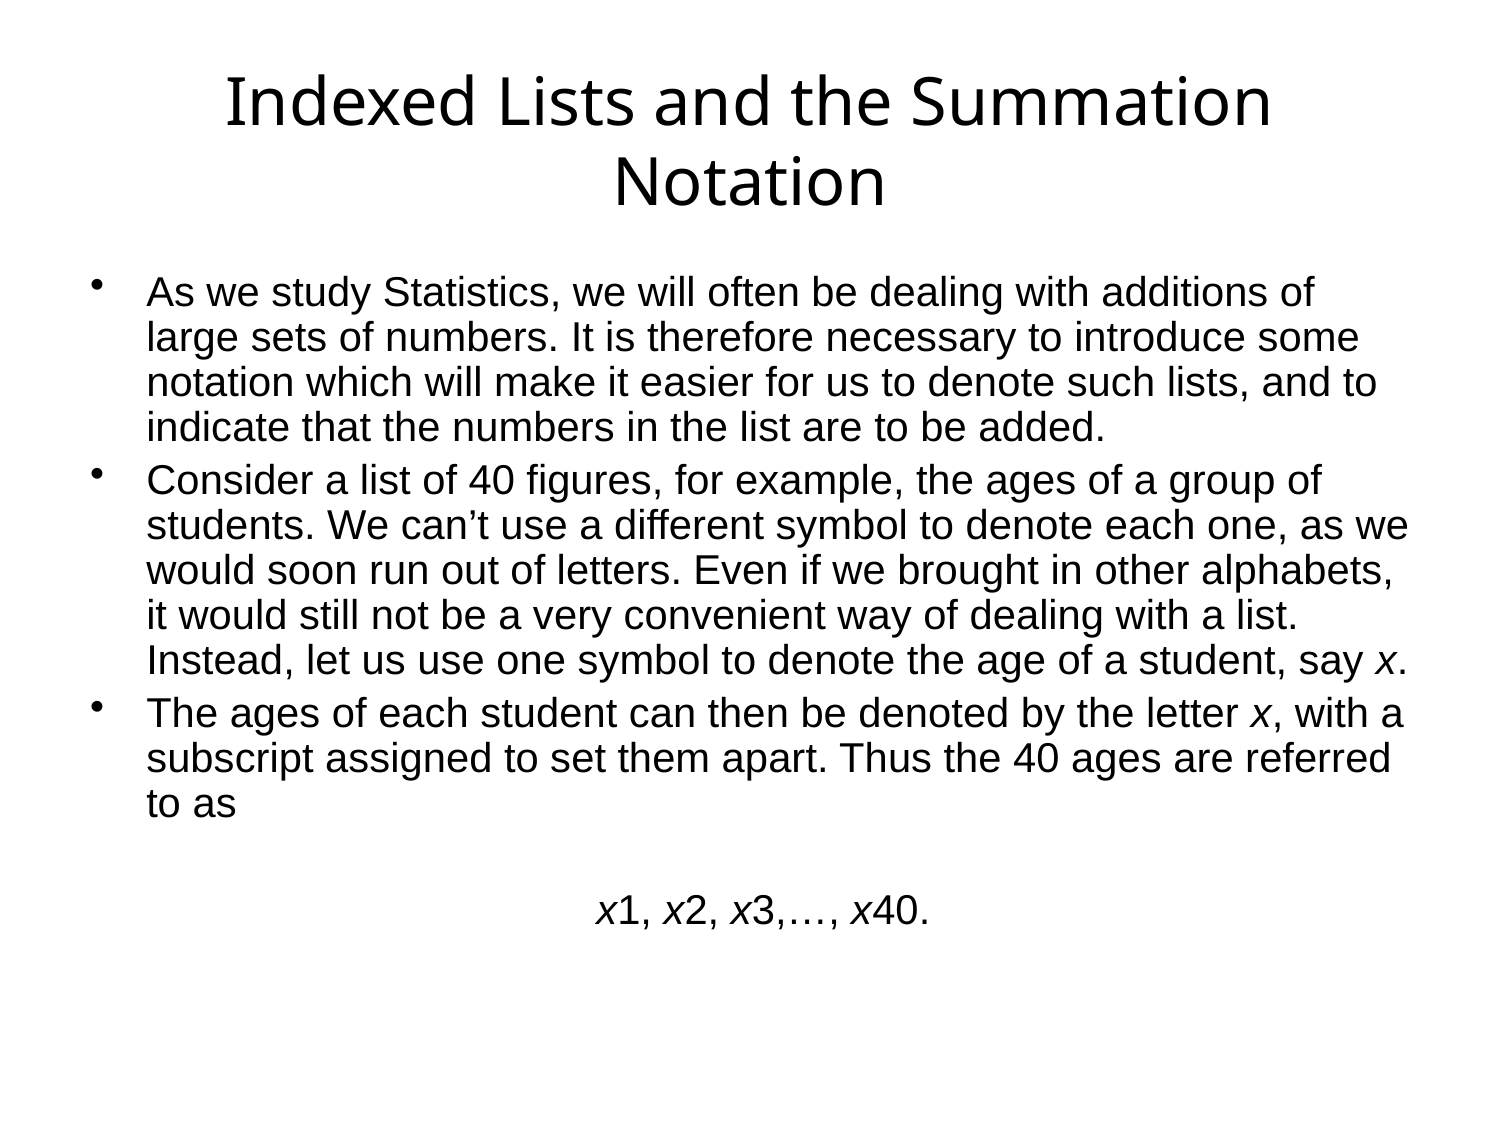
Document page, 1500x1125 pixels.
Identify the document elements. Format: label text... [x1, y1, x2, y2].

title Indexed Lists and the Summation Notation [75, 45, 1425, 233]
list As we study Statistics, we will often be dealing with additions of large sets of numbers. It is therefore necessary to introduce some notation which will make it easier for us to denote such lists, and to indicate that the numbers in the list are to be added. Consider a list of 40 figures, for example, the ages of a group of students. We can’t use a different symbol to denote each one, as we would soon run out of letters. Even if we brought in other alphabets, it would still not be a very convenient way of dealing with a list. Instead, let us use one symbol to denote the age of a student, say x. The ages of each student can then be denoted by the letter x, with a subscript assigned to set them apart. Thus the 40 ages are referred to as x1, x2, x3,…, x40. [75, 262, 1425, 1005]
